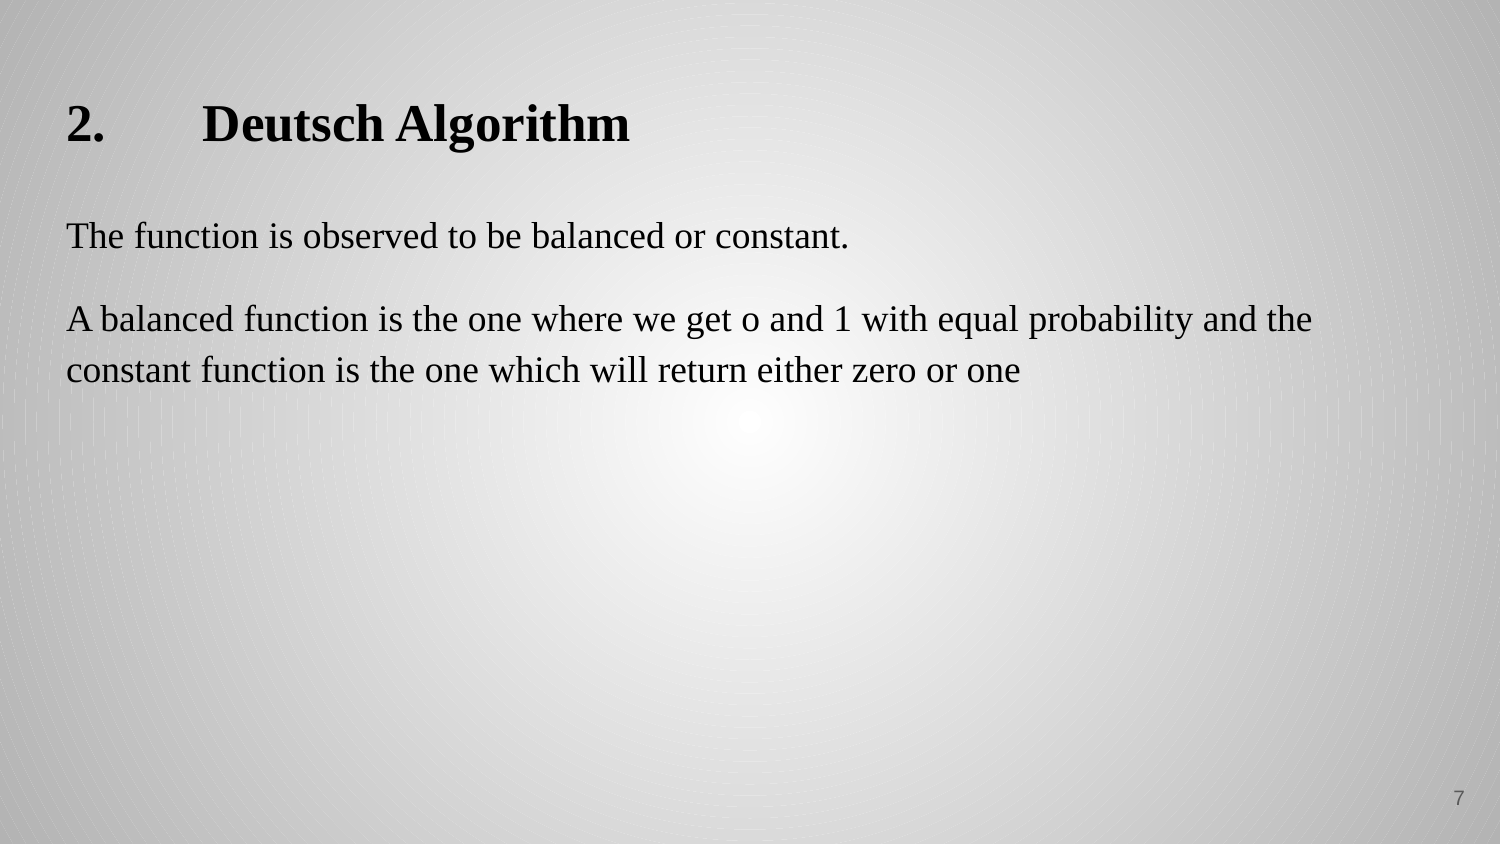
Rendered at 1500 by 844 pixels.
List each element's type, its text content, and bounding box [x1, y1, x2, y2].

list The function is observed to be balanced or constant. A balanced function is the one where we get o and 1 with equal probability and the constant function is the one which will return either zero or one [51, 189, 1449, 750]
title 2. Deutsch Algorithm [51, 72, 1449, 167]
slide_number ‹#› [1389, 764, 1480, 830]
